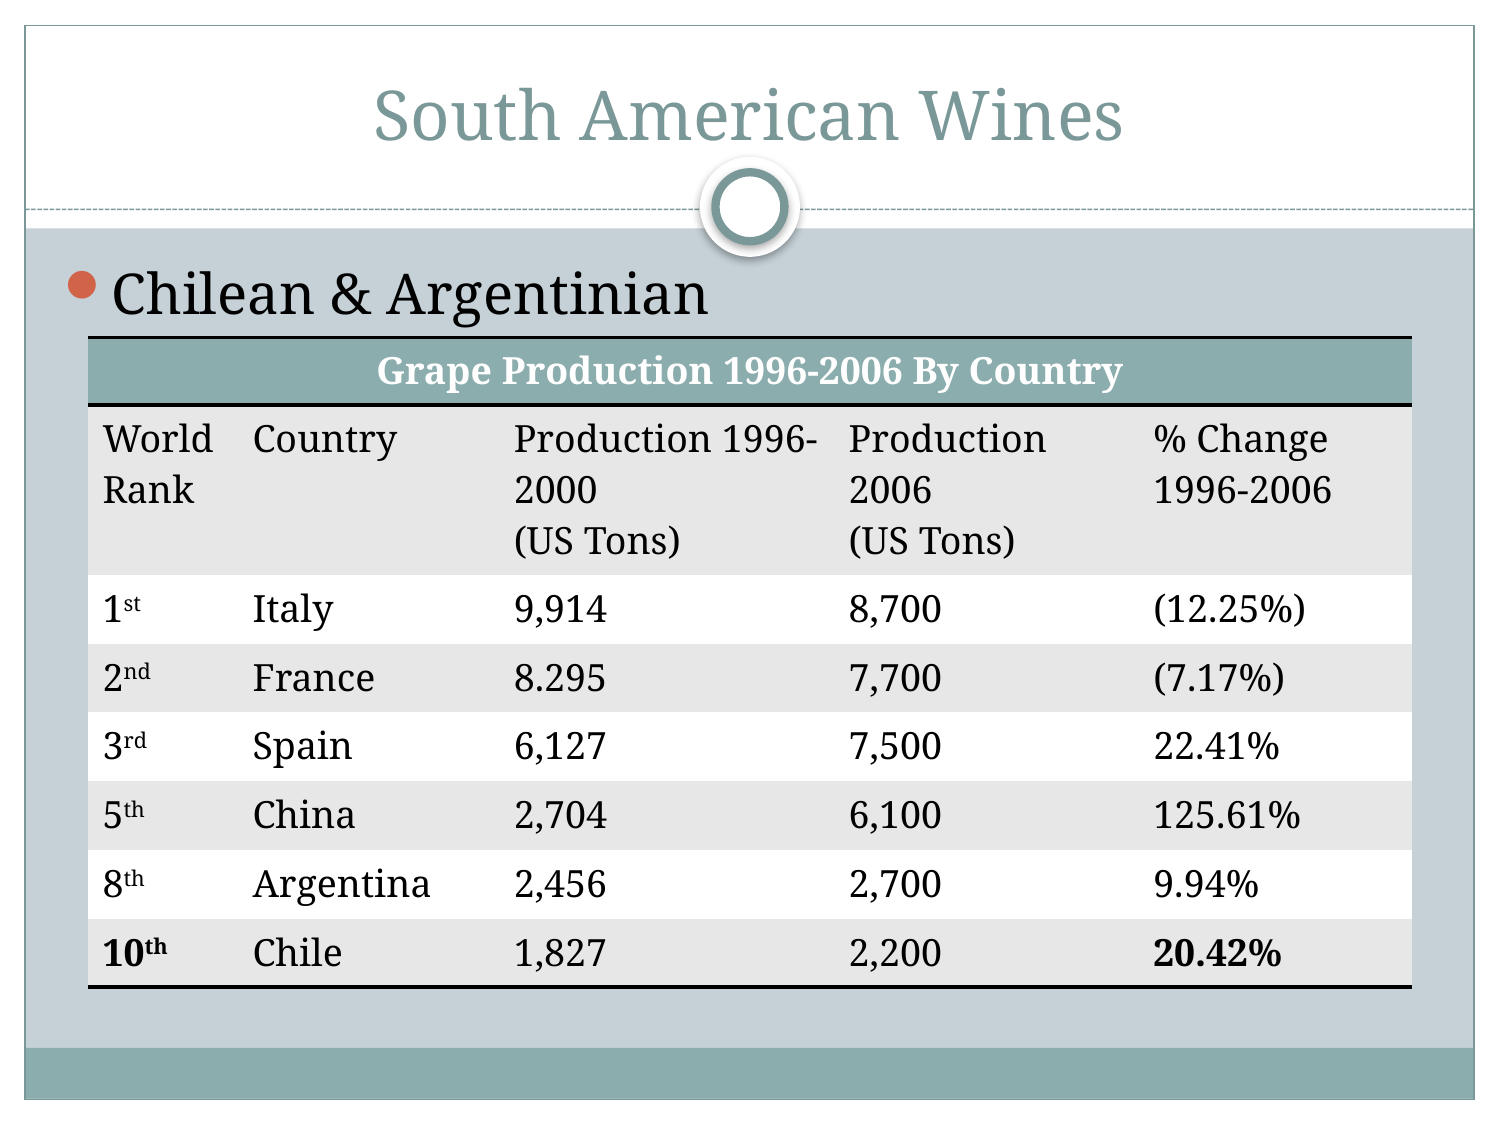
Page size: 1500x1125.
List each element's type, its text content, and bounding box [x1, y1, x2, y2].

table_cell 9.94% [1138, 850, 1412, 919]
table_cell 7,700 [834, 644, 1138, 712]
table_cell Italy [238, 575, 499, 644]
table_cell (12.25%) [1138, 575, 1412, 644]
table_cell 1st [88, 575, 238, 644]
table_cell 8th [88, 850, 238, 919]
table_cell 2,704 [499, 781, 834, 850]
table_cell 125.61% [1138, 781, 1412, 850]
table_cell France [238, 644, 499, 712]
table_cell 7,500 [834, 712, 1138, 781]
table_cell 2,200 [834, 919, 1138, 985]
table_cell World Rank [88, 407, 238, 575]
table_cell Production 2006 (US Tons) [834, 407, 1138, 575]
table_cell 22.41% [1138, 712, 1412, 781]
table_cell Country [238, 407, 499, 575]
table_cell 2,456 [499, 850, 834, 919]
table_cell 9,914 [499, 575, 834, 644]
table_cell Production 1996-2000 (US Tons) [499, 407, 834, 575]
table_cell 6,100 [834, 781, 1138, 850]
table_cell 2,700 [834, 850, 1138, 919]
table_cell 10th [88, 919, 238, 985]
table_header Grape Production 1996-2006 By Country [88, 339, 1412, 403]
table_cell 6,127 [499, 712, 834, 781]
table_cell (7.17%) [1138, 644, 1412, 712]
table_cell Chile [238, 919, 499, 985]
list Chilean & Argentinian [49, 250, 1445, 1001]
table_cell 20.42% [1138, 919, 1412, 985]
table_cell 8.295 [499, 644, 834, 712]
table_cell % Change 1996-2006 [1138, 407, 1412, 575]
table_cell 8,700 [834, 575, 1138, 644]
table_cell Spain [238, 712, 499, 781]
table_cell China [238, 781, 499, 850]
table_cell Argentina [238, 850, 499, 919]
table_cell 3rd [88, 712, 238, 781]
table_cell 1,827 [499, 919, 834, 985]
title South American Wines [49, 37, 1450, 162]
table_cell 2nd [88, 644, 238, 712]
table_cell 5th [88, 781, 238, 850]
